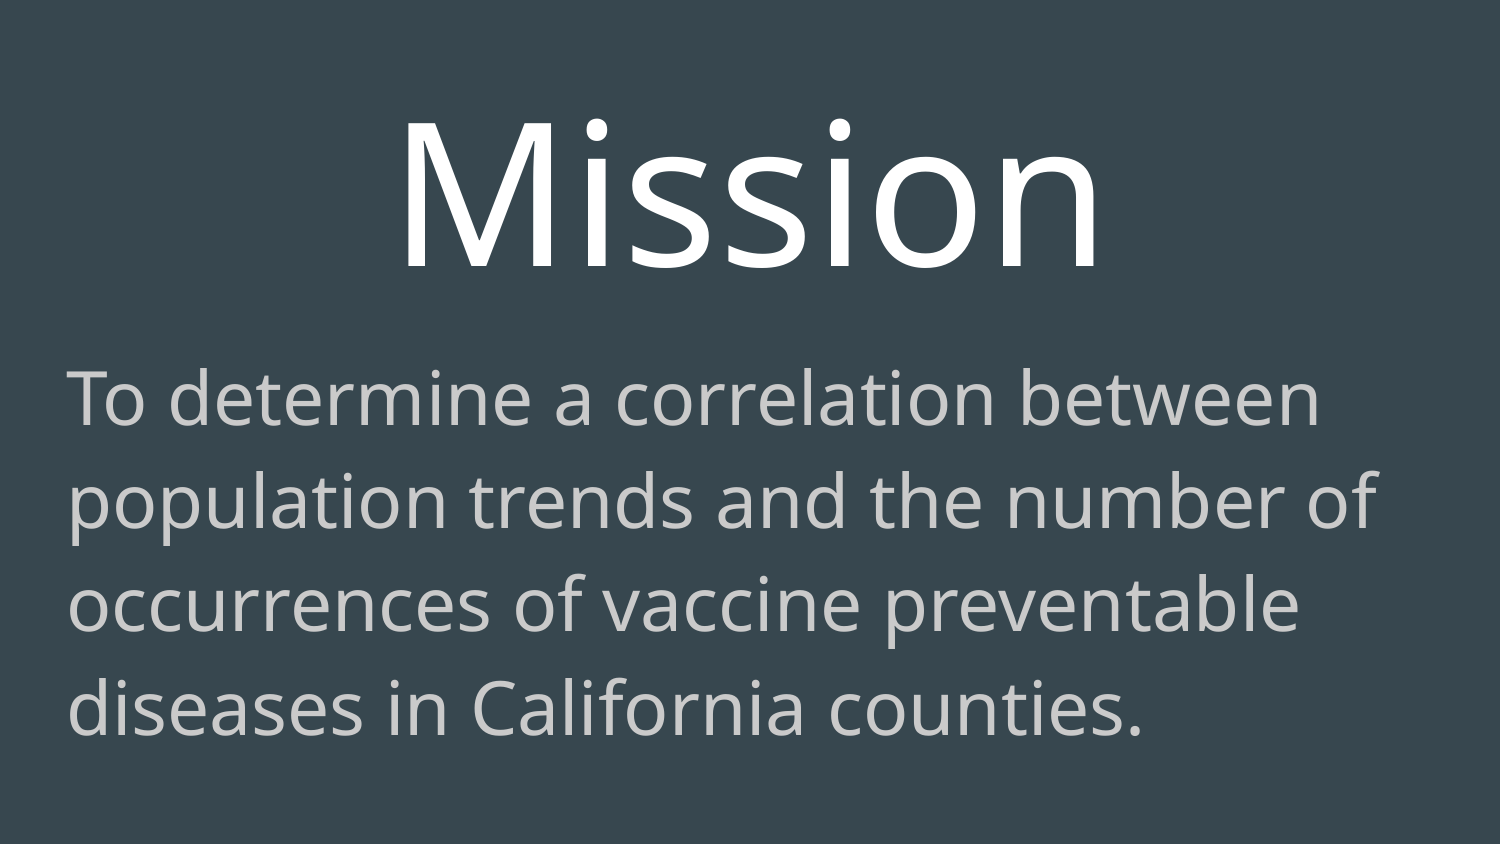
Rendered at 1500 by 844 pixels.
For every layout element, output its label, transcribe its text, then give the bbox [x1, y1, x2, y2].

title Mission [51, 11, 1449, 321]
list To determine a correlation between population trends and the number of occurrences of vaccine preventable diseases in California counties. [51, 321, 1449, 731]
